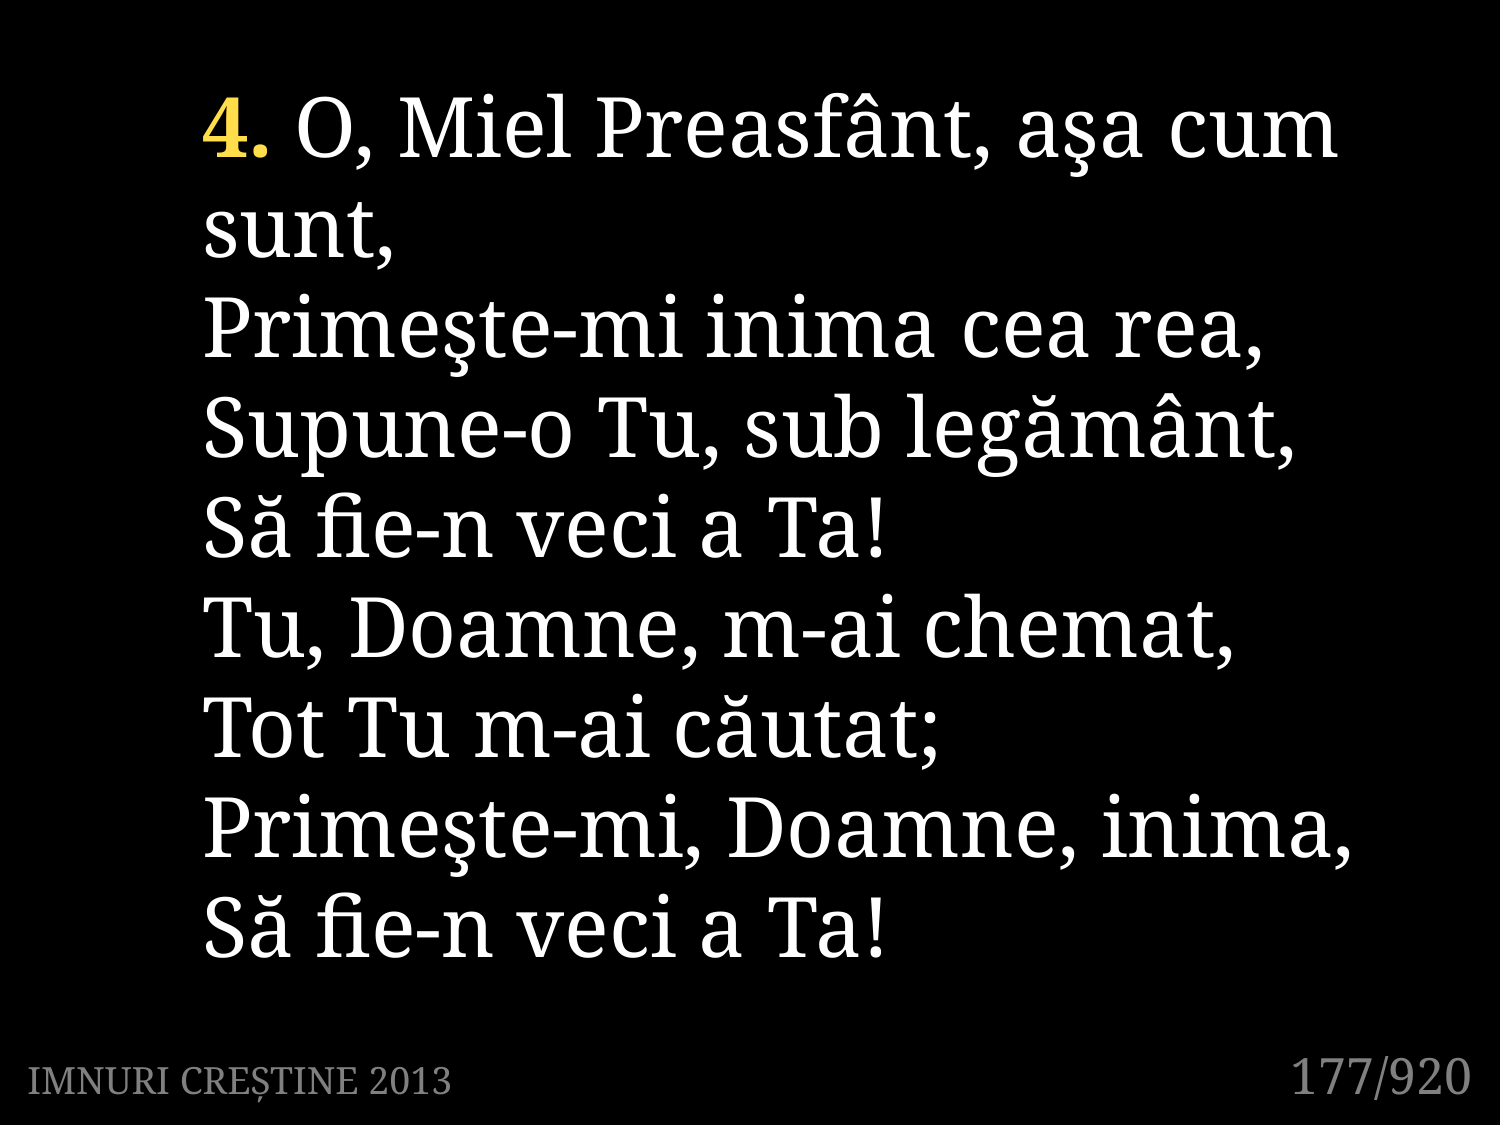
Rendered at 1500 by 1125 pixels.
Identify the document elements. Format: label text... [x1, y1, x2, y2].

text_box IMNURI CREȘTINE 2013 [12, 1049, 637, 1110]
text_box 177/920 [637, 1037, 1488, 1113]
text_box 4. O, Miel Preasfânt, aşa cum sunt, Primeşte-mi inima cea rea, Supune-o Tu, sub legământ, Să fie-n veci a Ta! Tu, Doamne, m-ai chemat, Tot Tu m-ai căutat; Primeşte-mi, Doamne, inima, Să fie-n veci a Ta! [187, 67, 1500, 982]
